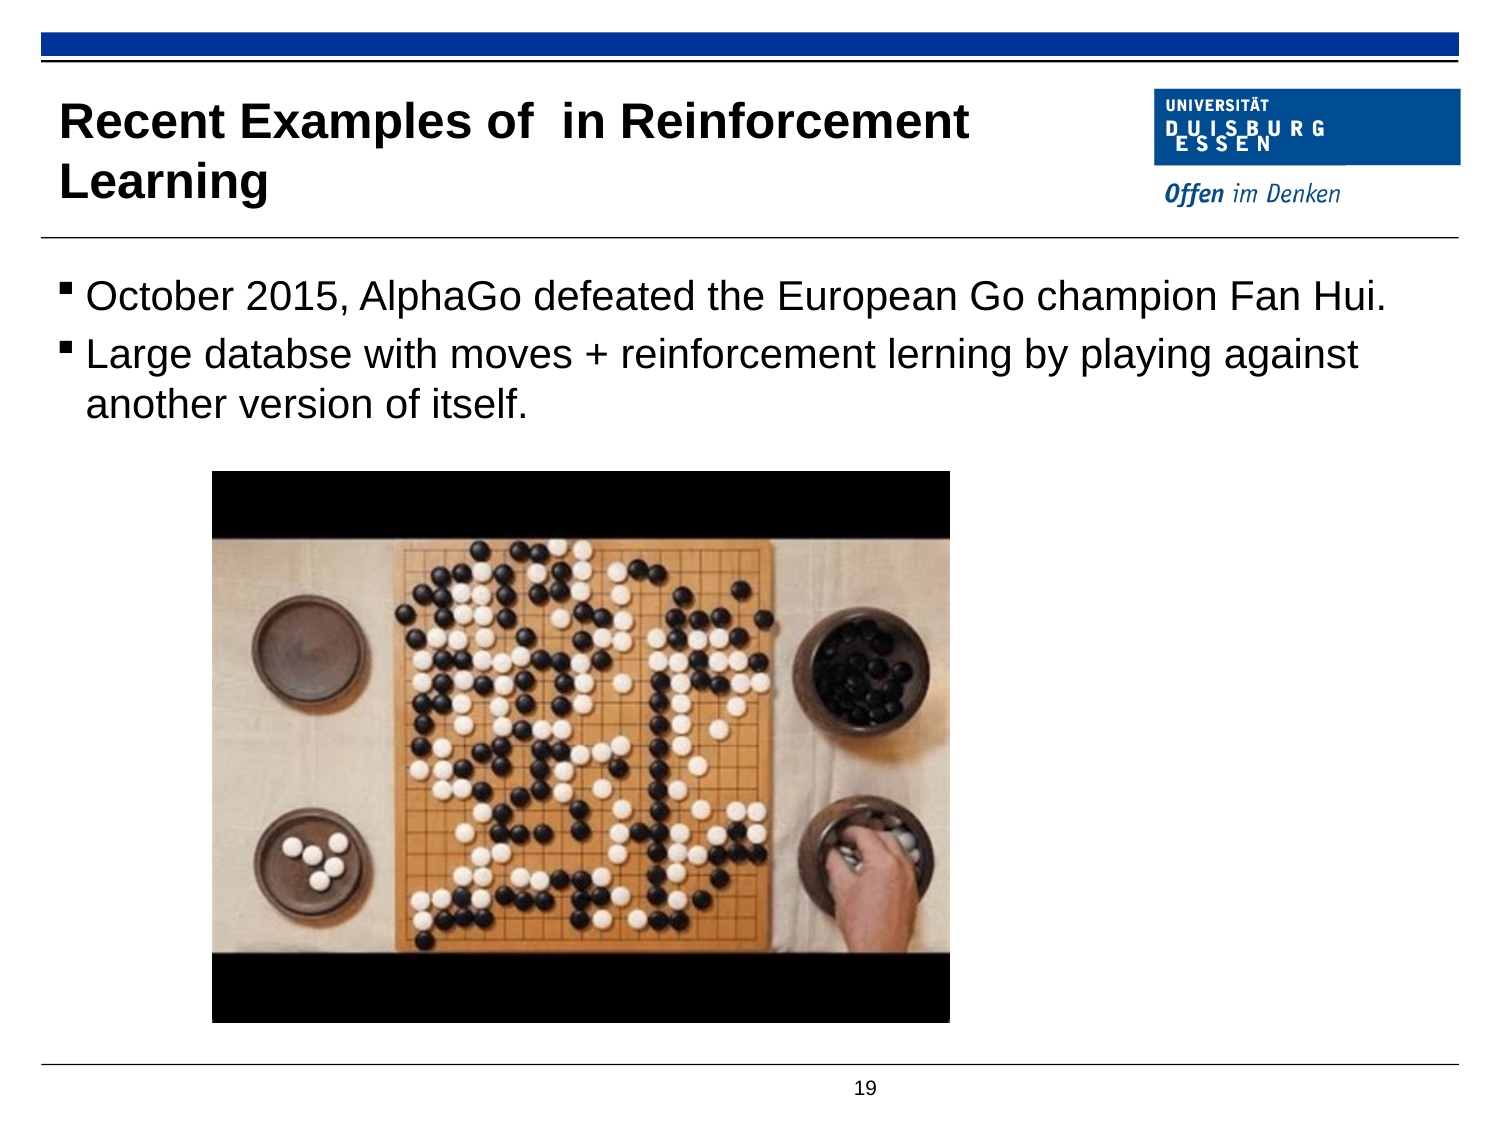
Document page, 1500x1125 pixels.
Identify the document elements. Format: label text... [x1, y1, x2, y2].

list October 2015, AlphaGo defeated the European Go champion Fan Hui. Large databse with moves + reinforcement lerning by playing against another version of itself. [40, 260, 1459, 1048]
picture [212, 471, 951, 1023]
title Recent Examples of in Reinforcement Learning [58, 79, 1126, 218]
picture [1154, 80, 1461, 213]
